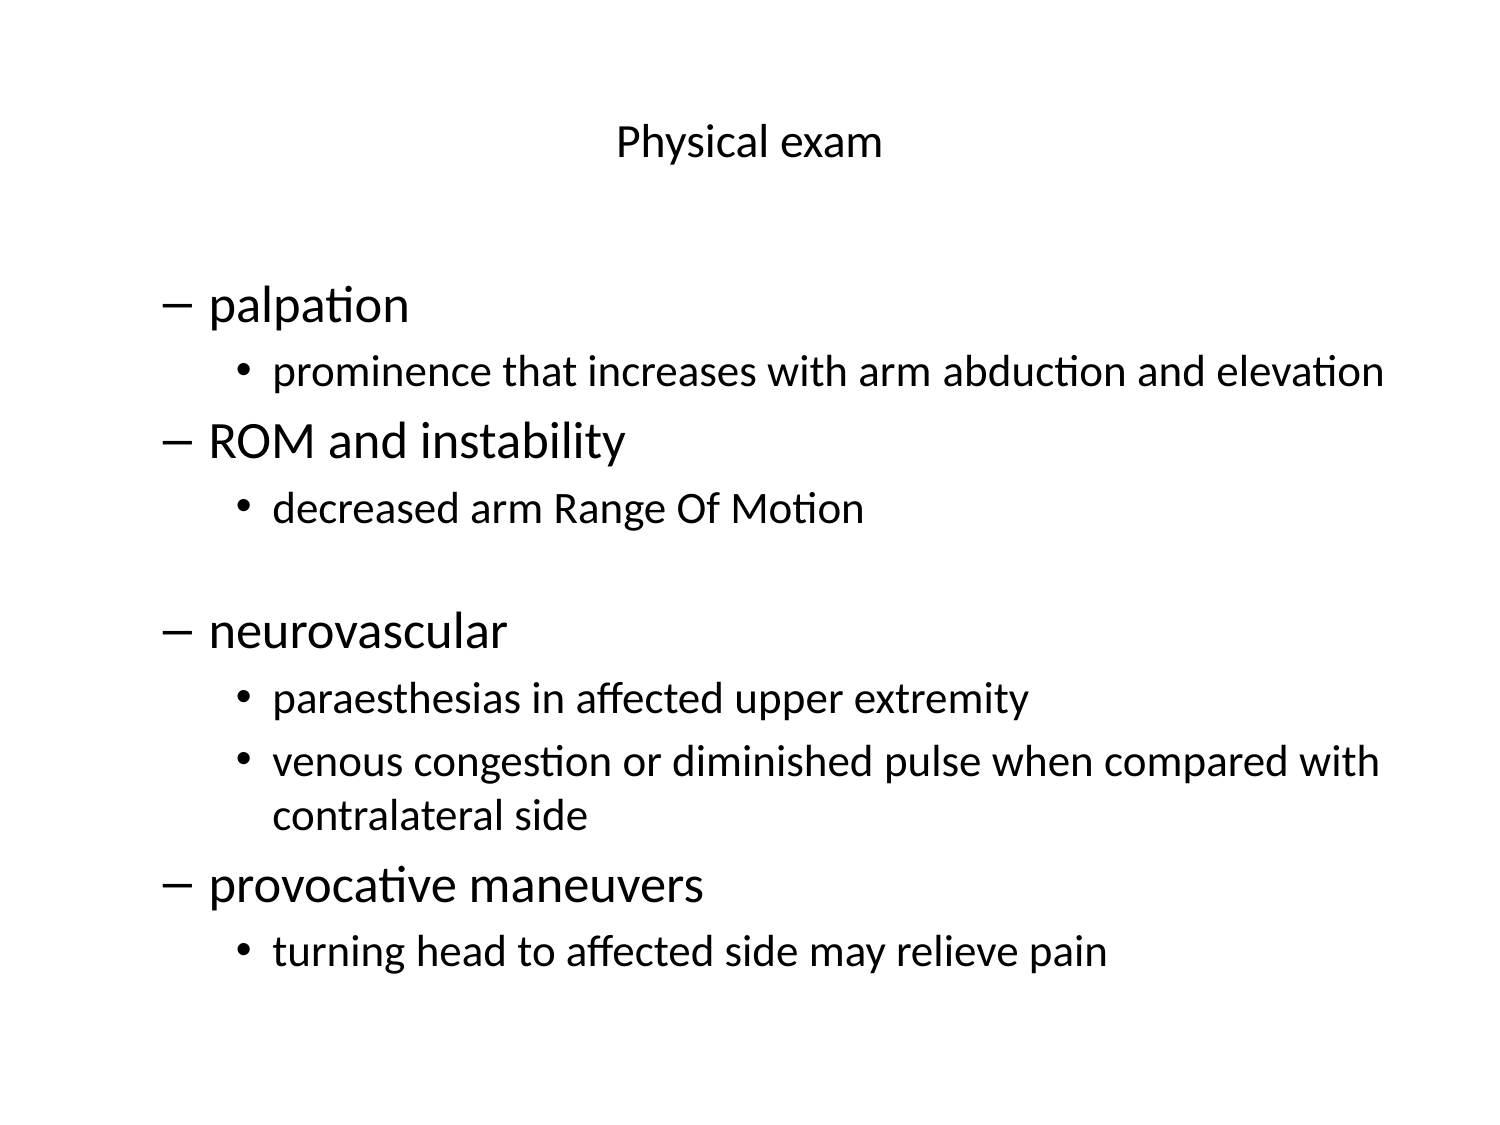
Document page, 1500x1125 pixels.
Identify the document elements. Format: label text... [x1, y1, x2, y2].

list palpation prominence that increases with arm abduction and elevation ROM and instability decreased arm Range Of Motion neurovascular paraesthesias in affected upper extremity venous congestion or diminished pulse when compared with contralateral side provocative maneuvers turning head to affected side may relieve pain [75, 262, 1425, 1005]
title Physical exam [75, 45, 1425, 233]
